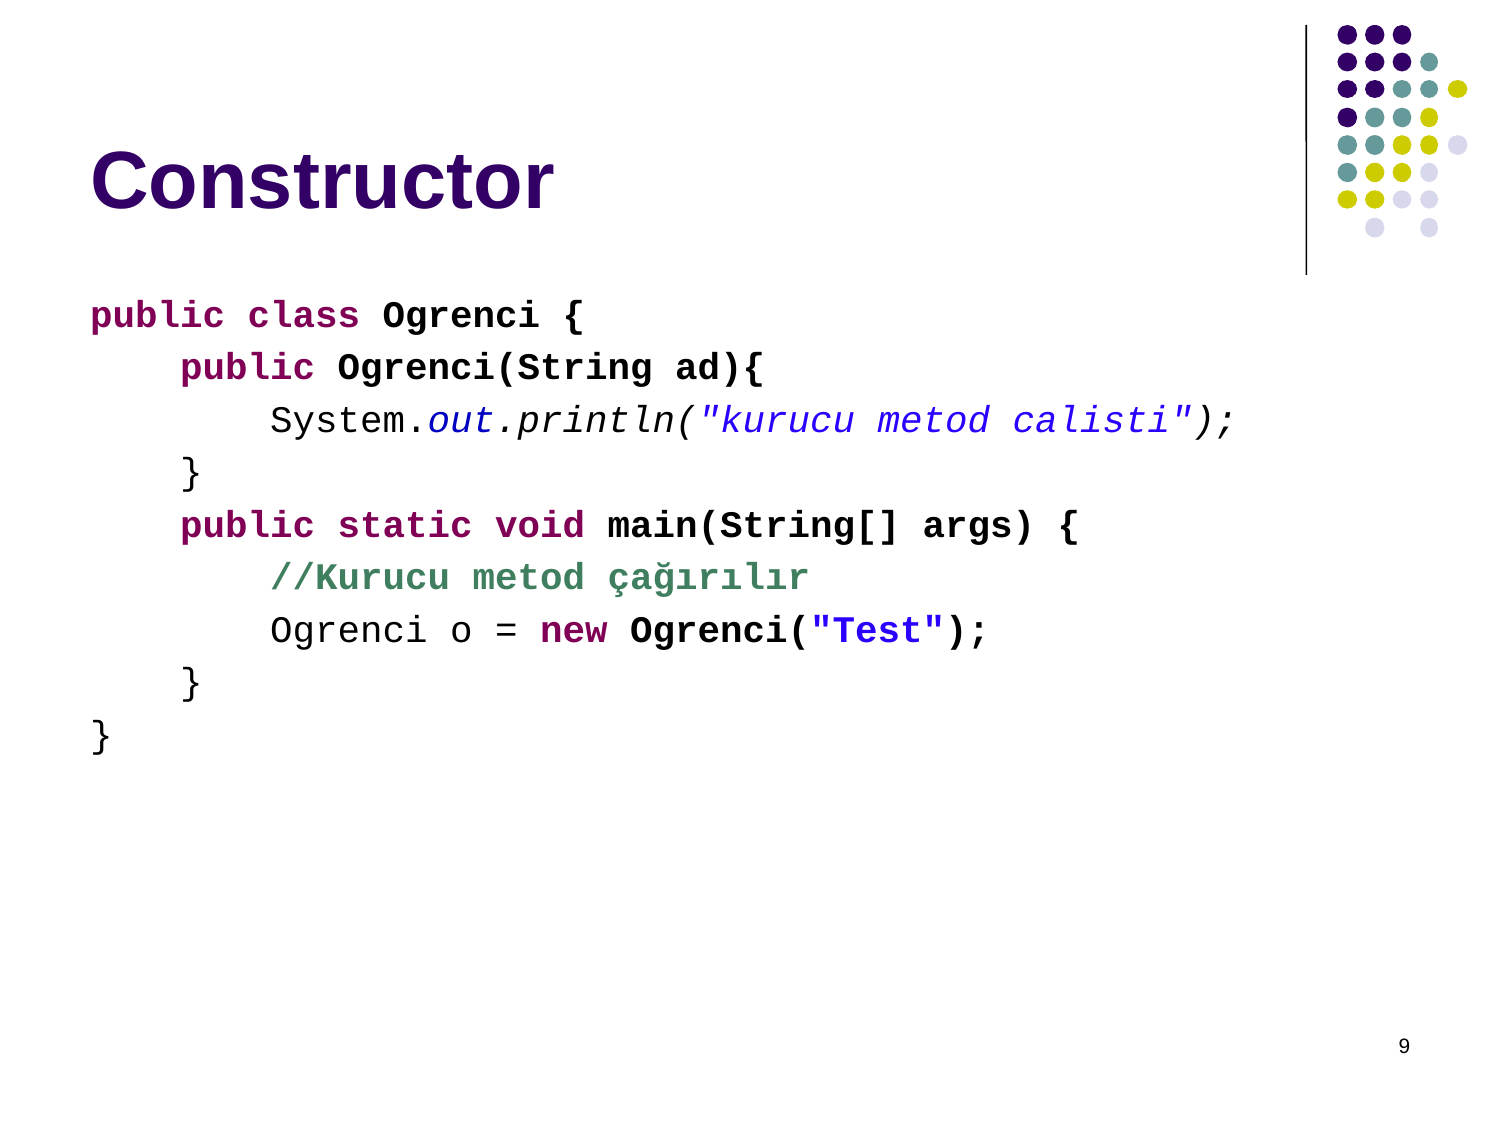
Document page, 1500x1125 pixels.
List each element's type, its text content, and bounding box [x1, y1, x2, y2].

list public class Ogrenci { public Ogrenci(String ad){ System.out.println("kurucu metod calisti"); } public static void main(String[] args) { //Kurucu metod çağırılır Ogrenci o = new Ogrenci("Test"); } } [75, 282, 1425, 1006]
slide_number 9 [1074, 1024, 1426, 1101]
title Constructor [75, 20, 1313, 233]
